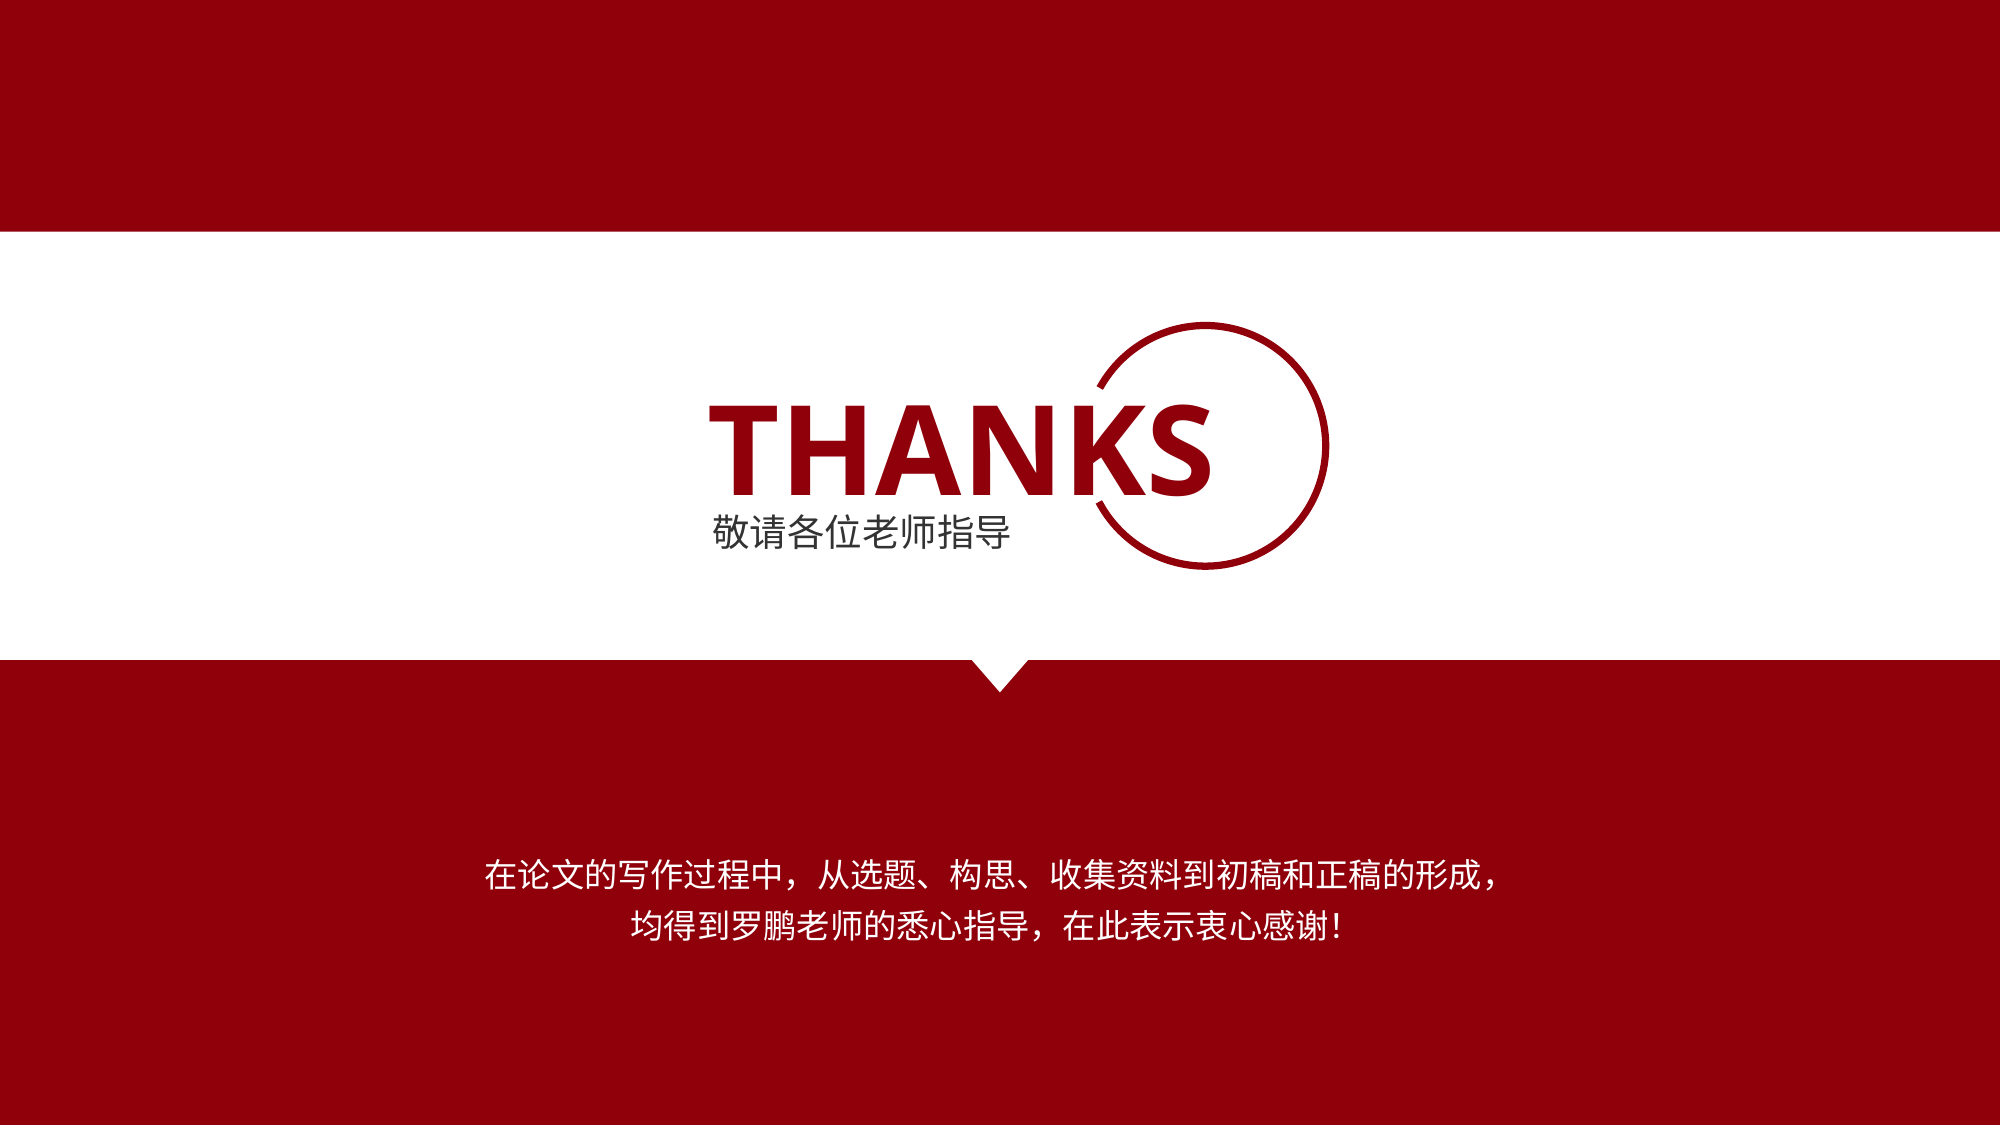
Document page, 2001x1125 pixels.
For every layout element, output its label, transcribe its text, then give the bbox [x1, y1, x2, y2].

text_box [672, 324, 1327, 568]
text_box [0, 231, 2000, 661]
text_box 在论文的写作过程中，从选题、构思、收集资料到初稿和正稿的形成， 均得到罗鹏老师的悉心指导，在此表示衷心感谢！ [374, 834, 1626, 953]
text_box [968, 657, 1032, 694]
